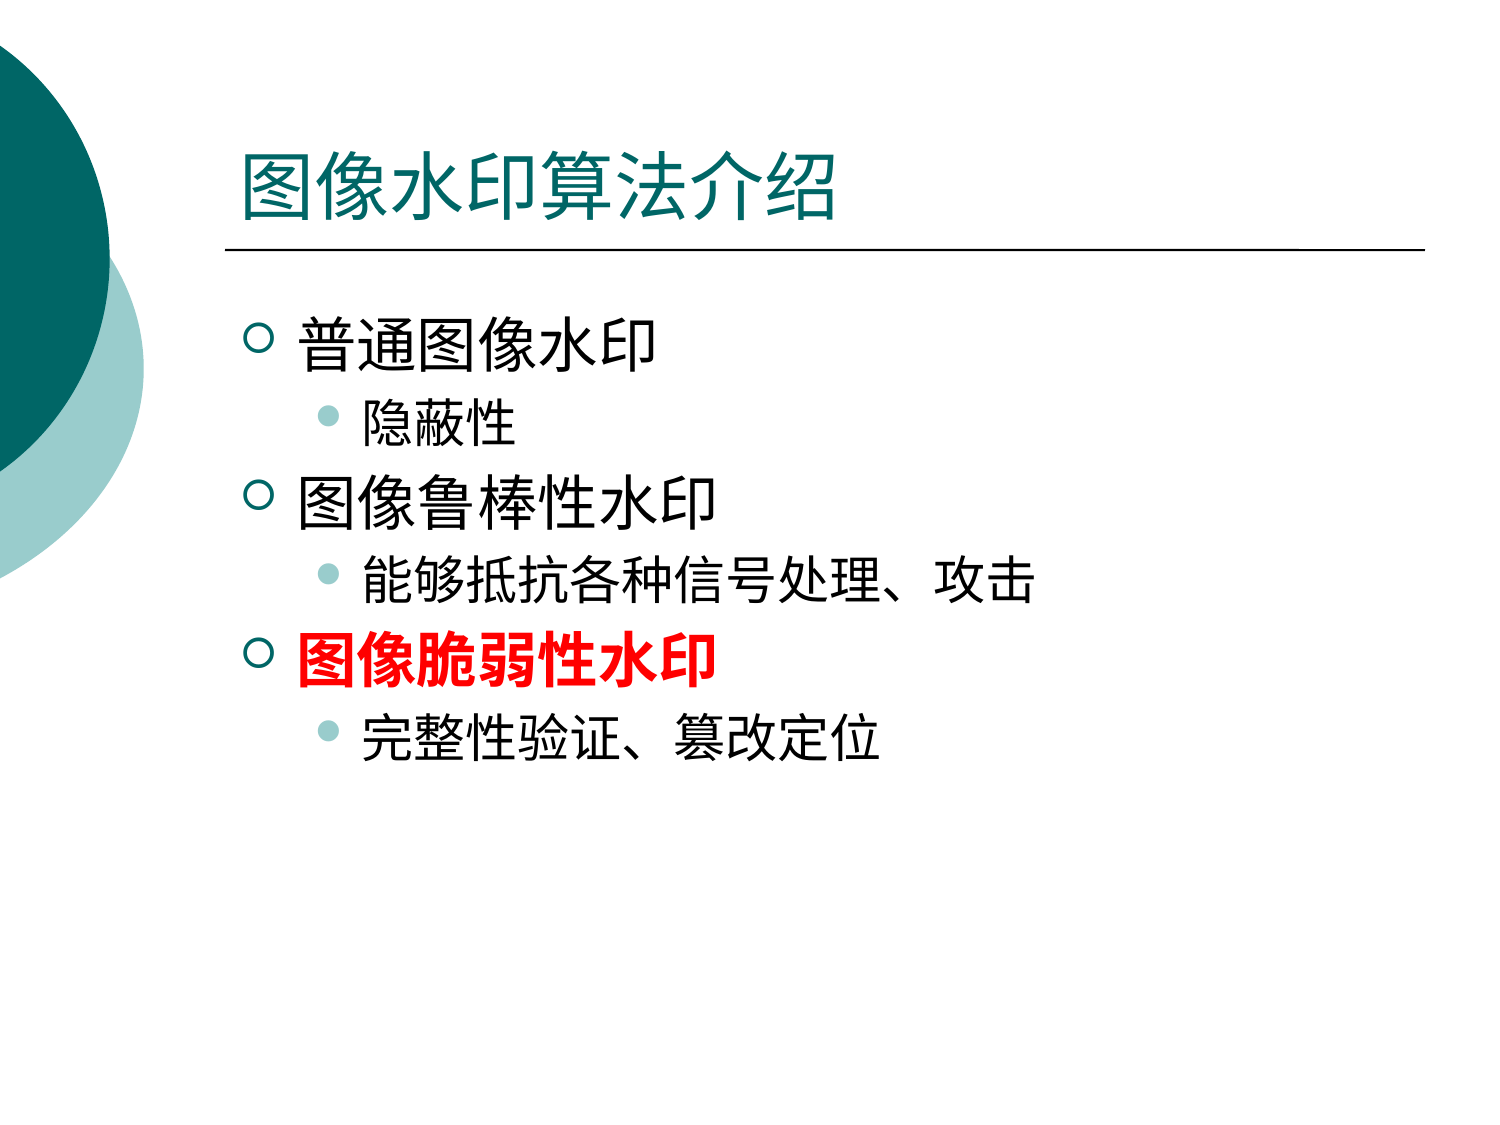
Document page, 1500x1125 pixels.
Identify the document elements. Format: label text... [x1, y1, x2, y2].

title 图像水印算法介绍 [224, 49, 1425, 237]
list 普通图像水印 隐蔽性 图像鲁棒性水印 能够抵抗各种信号处理、攻击 图像脆弱性水印 完整性验证、篡改定位 [224, 299, 1425, 975]
